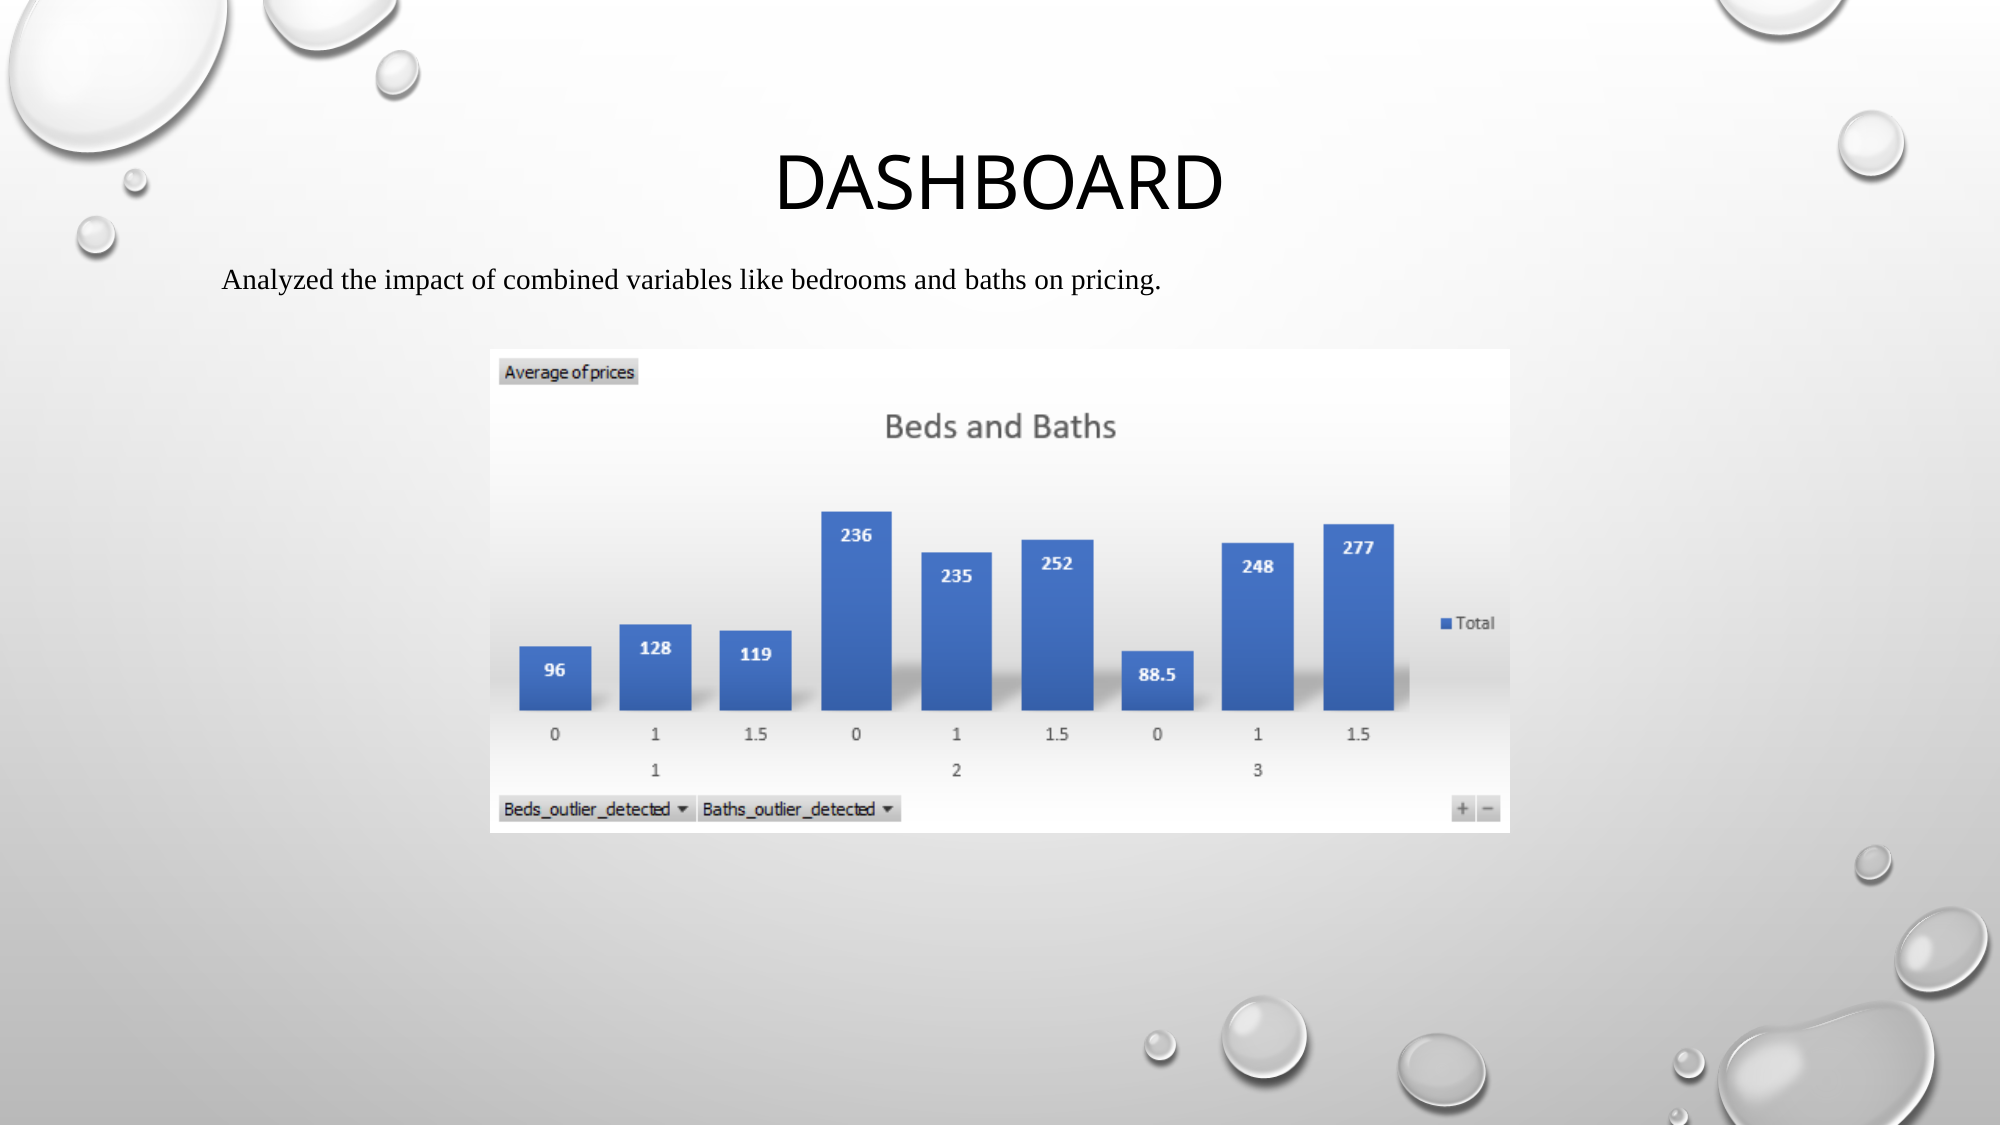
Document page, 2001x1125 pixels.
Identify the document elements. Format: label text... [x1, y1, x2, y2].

picture [0, 0, 2000, 1125]
text_box Analyzed the impact of combined variables like bedrooms and baths on pricing. [206, 253, 1177, 303]
title DASHBOARD [149, 101, 1851, 270]
